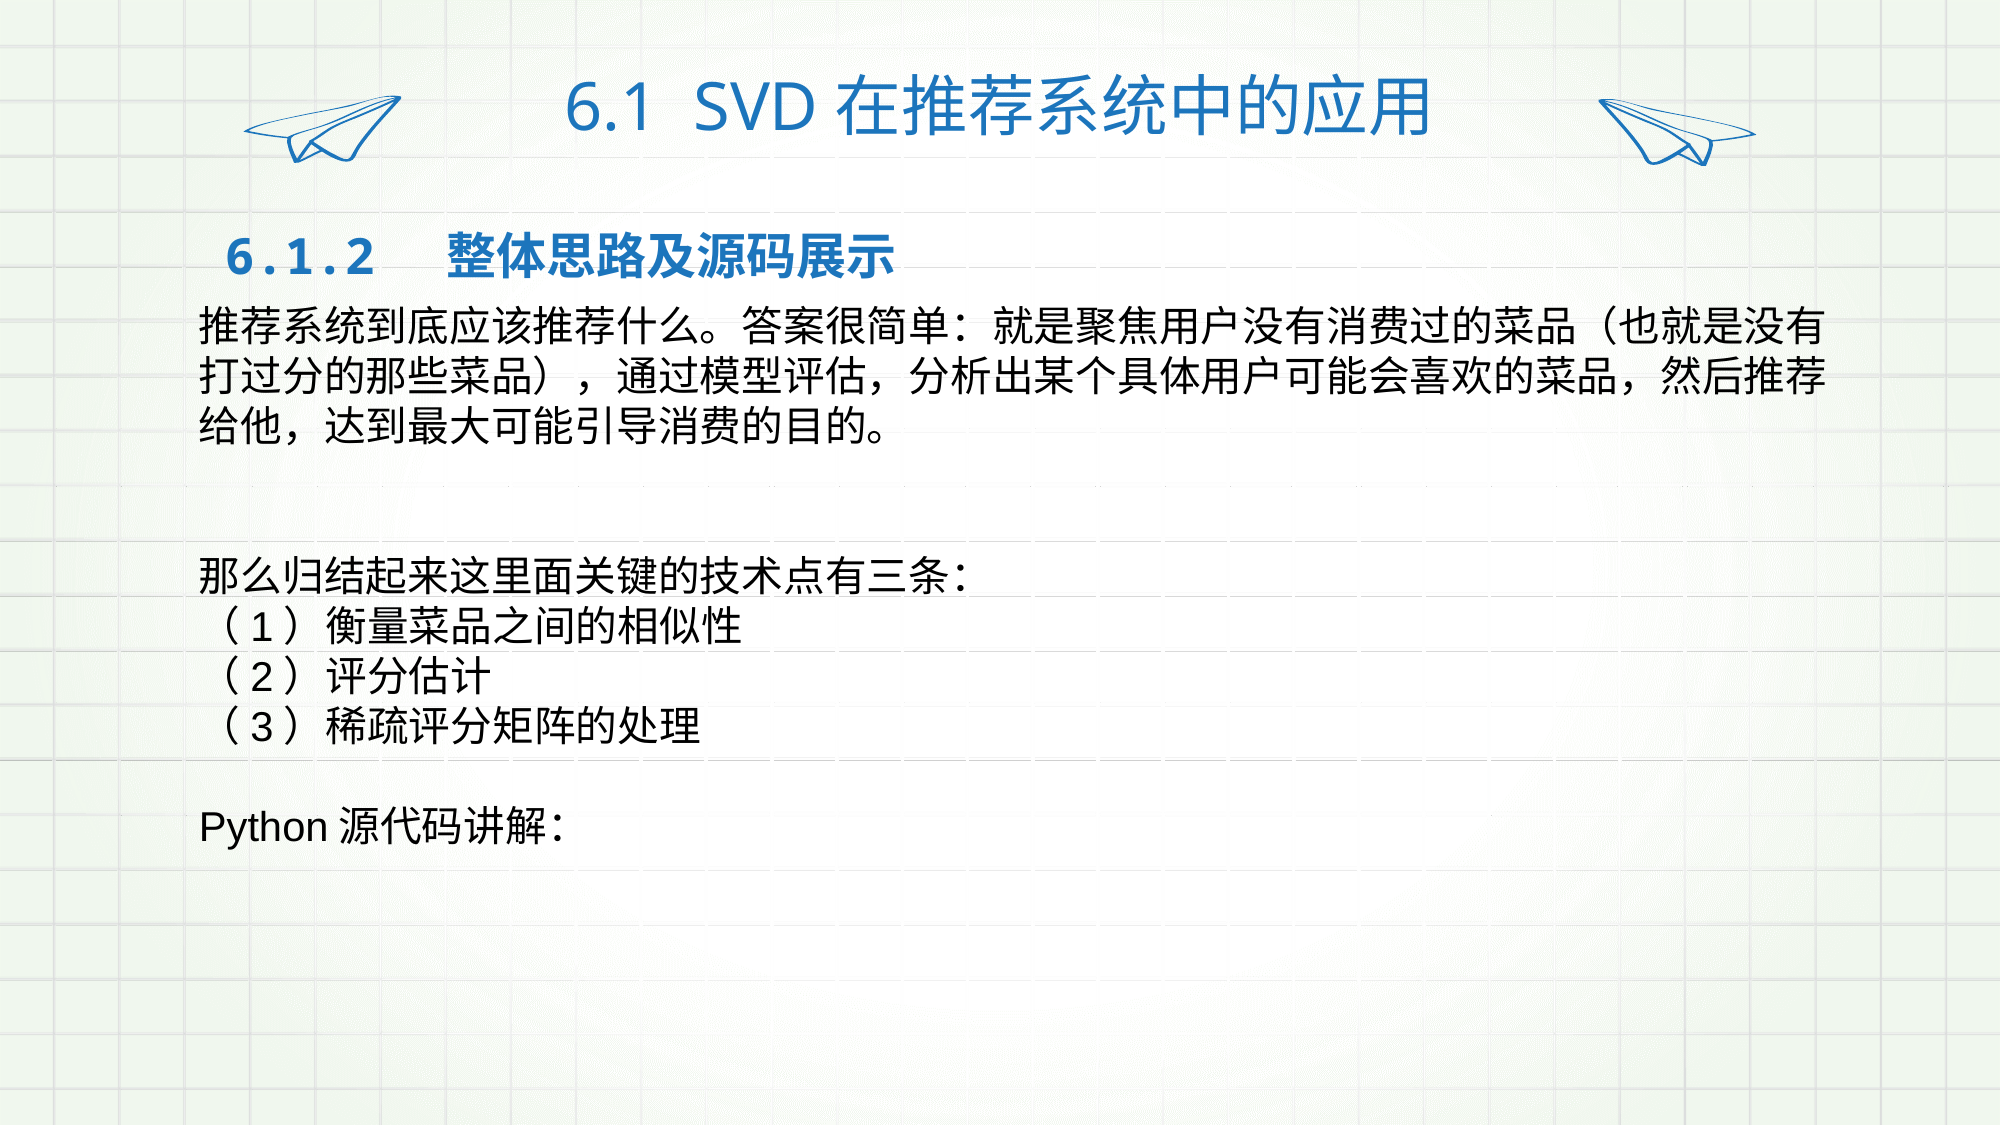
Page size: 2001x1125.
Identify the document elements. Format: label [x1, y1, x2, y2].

text_box [242, 40, 1758, 166]
text_box [183, 204, 1856, 962]
picture [0, 1, 2000, 1125]
